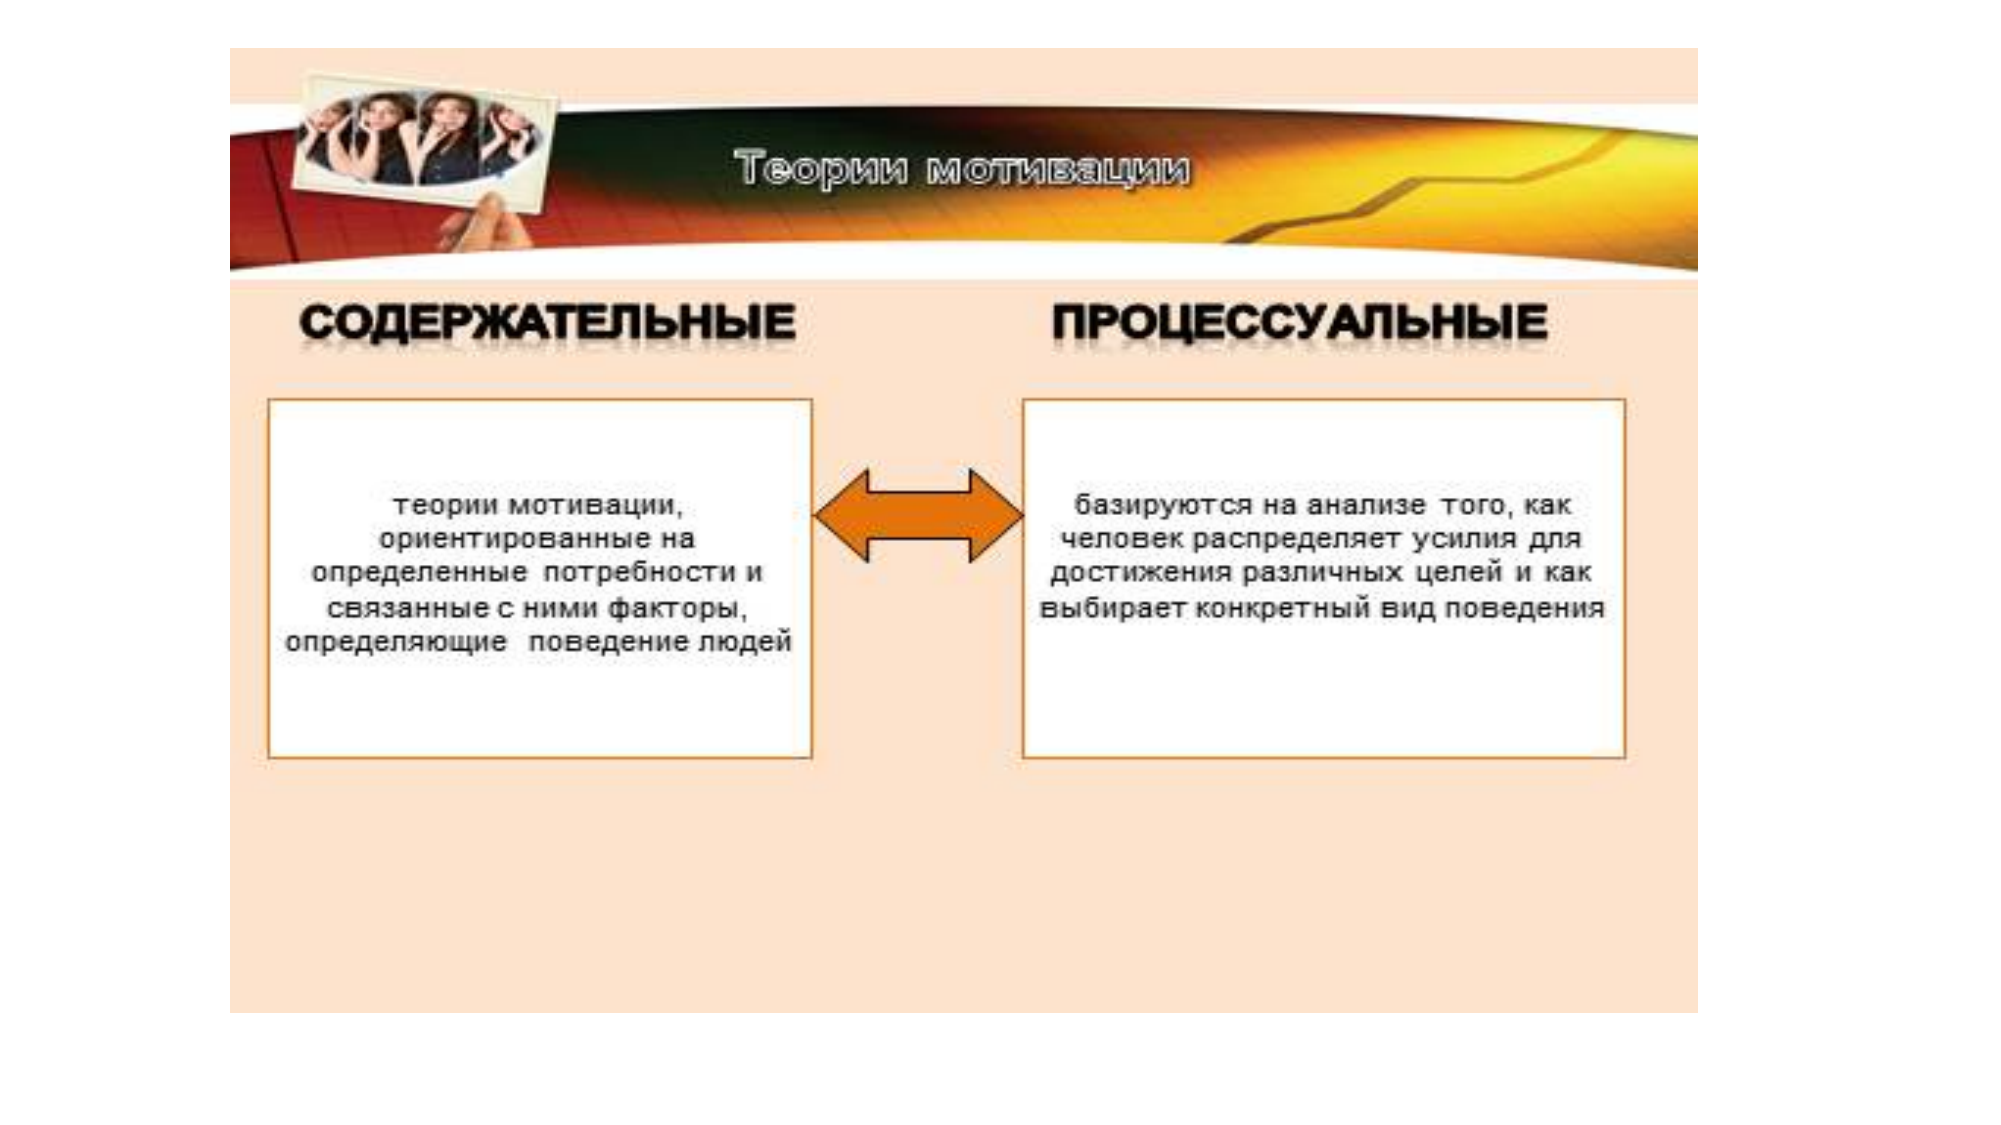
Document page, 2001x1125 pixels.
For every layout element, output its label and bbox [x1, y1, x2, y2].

picture [230, 48, 1698, 1013]
